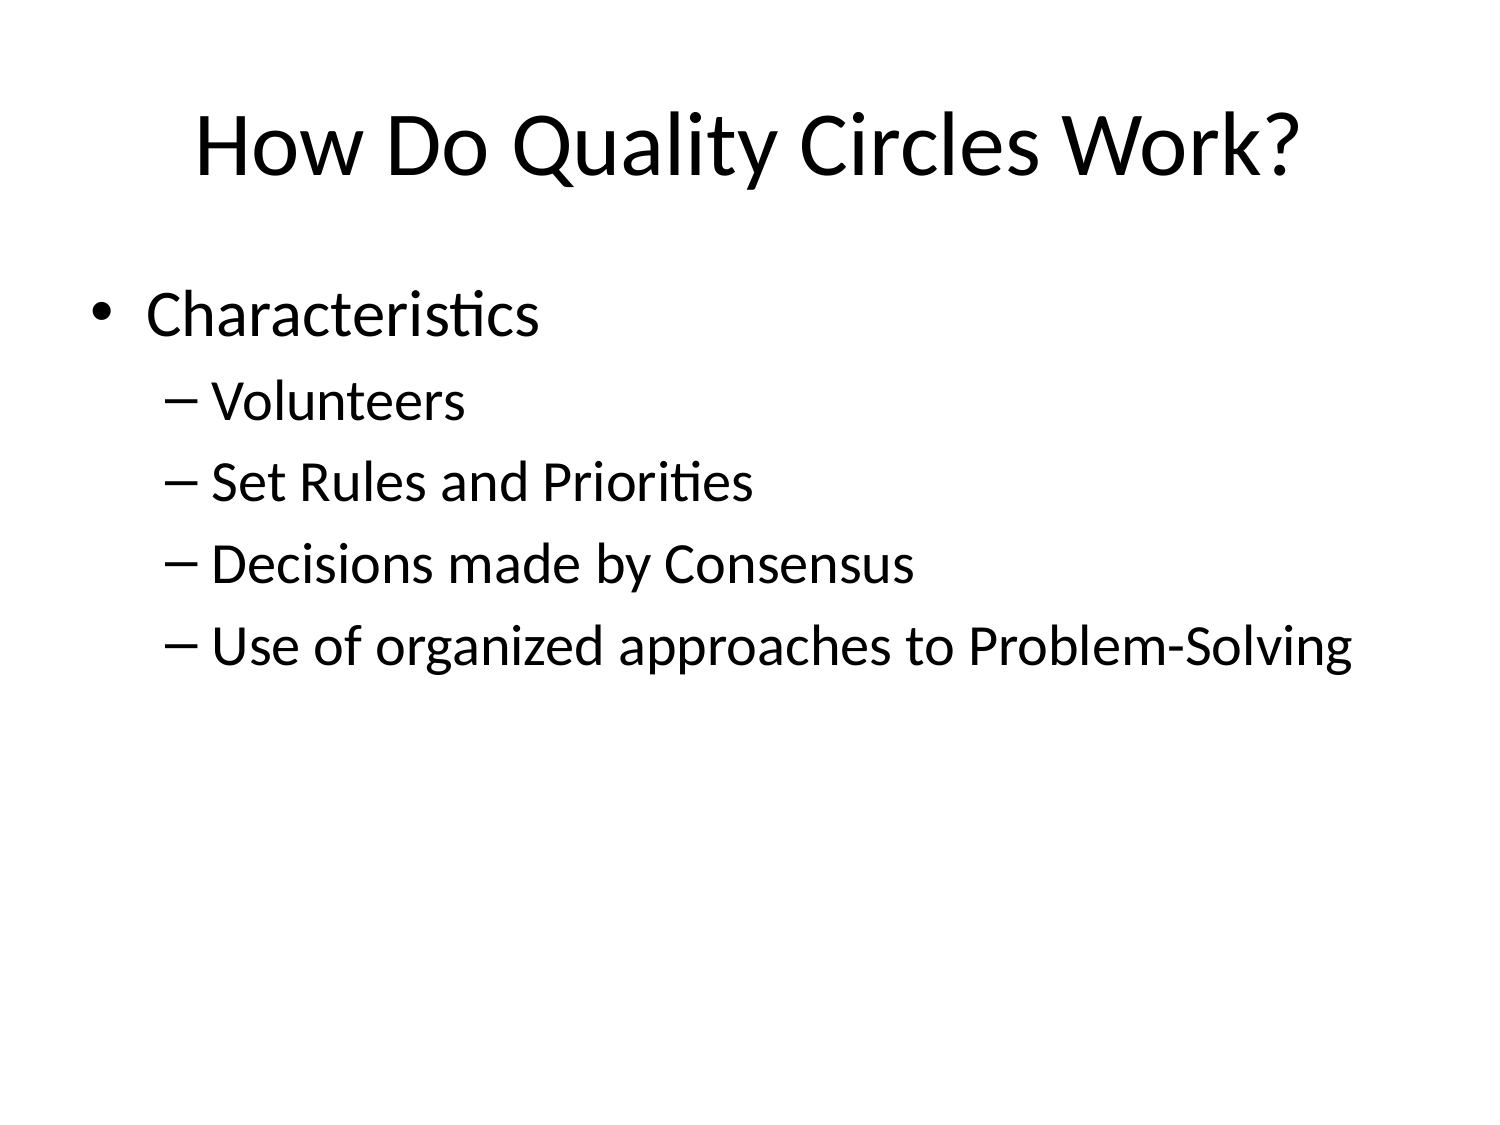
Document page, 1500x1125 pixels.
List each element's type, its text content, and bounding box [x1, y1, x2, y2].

title How Do Quality Circles Work? [75, 45, 1425, 233]
list Characteristics Volunteers Set Rules and Priorities Decisions made by Consensus Use of organized approaches to Problem-Solving [75, 262, 1425, 1005]
